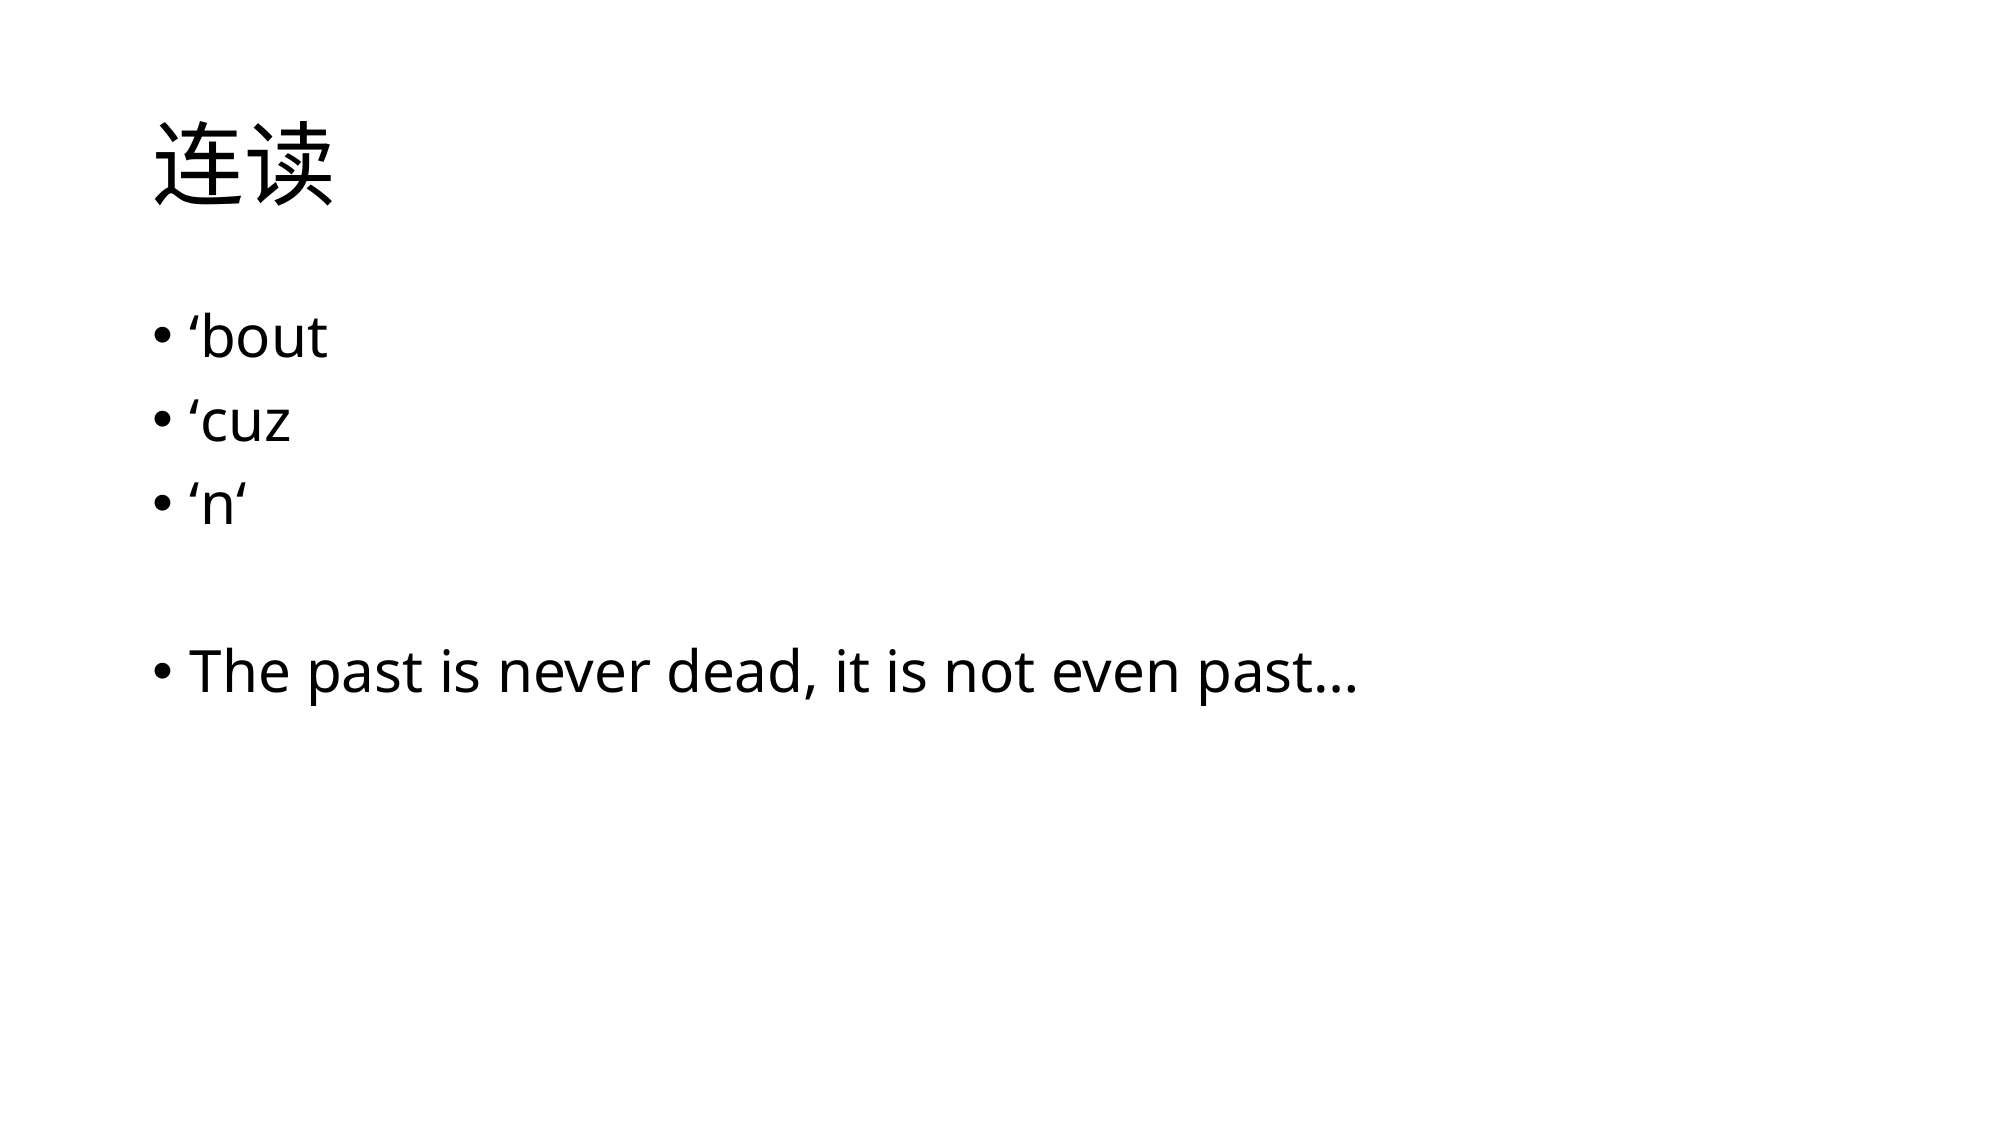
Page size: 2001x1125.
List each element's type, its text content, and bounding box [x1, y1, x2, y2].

title 连读 [137, 59, 1863, 278]
list ‘bout ‘cuz ‘n‘ The past is never dead, it is not even past… [137, 299, 1863, 1014]
